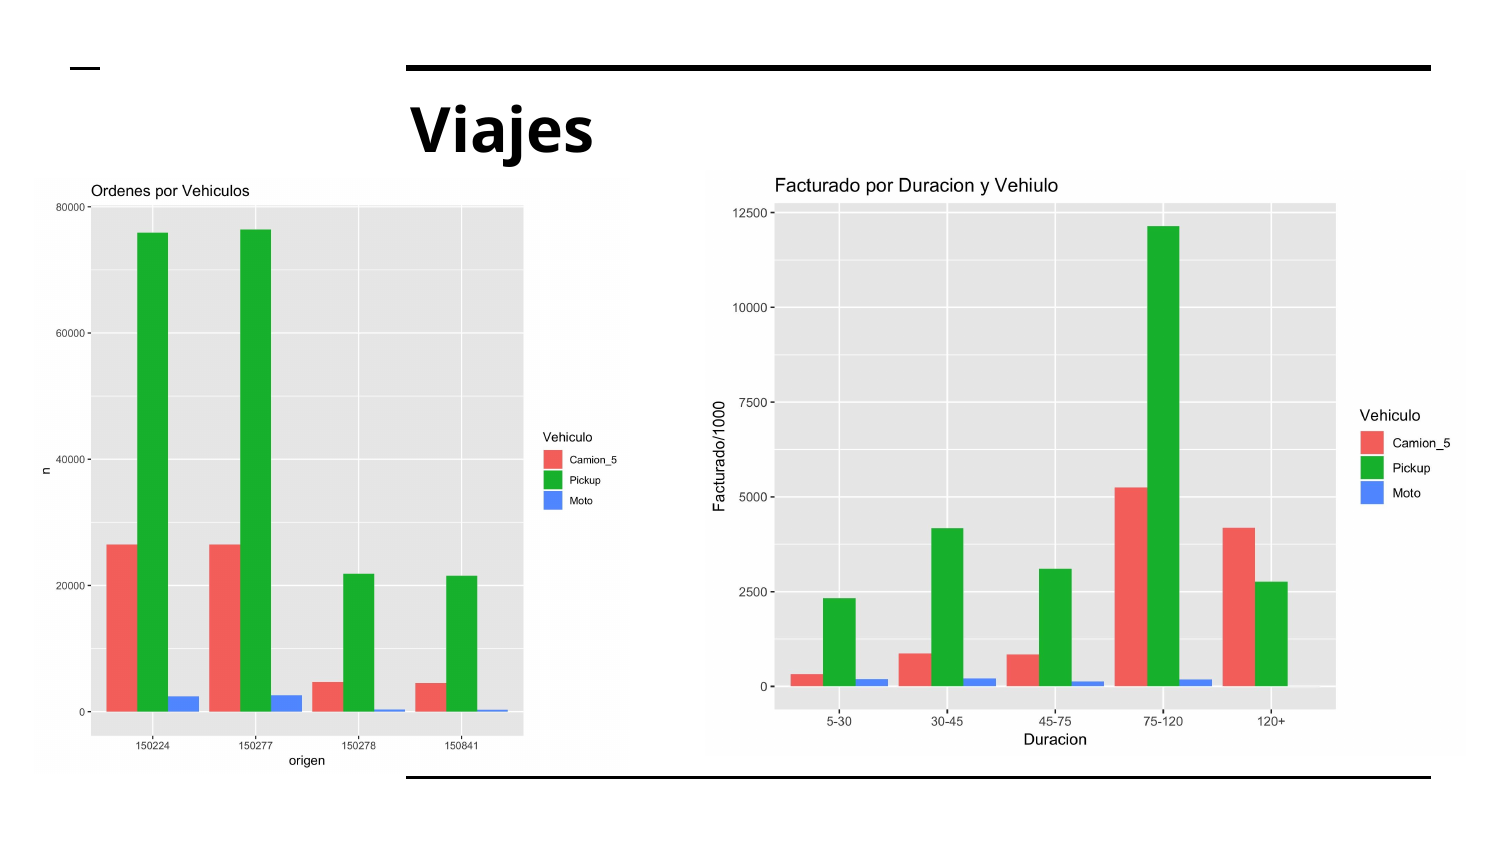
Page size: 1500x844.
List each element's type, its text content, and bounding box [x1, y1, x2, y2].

picture [705, 170, 1466, 757]
picture [34, 178, 630, 775]
title Viajes [395, 74, 1433, 179]
